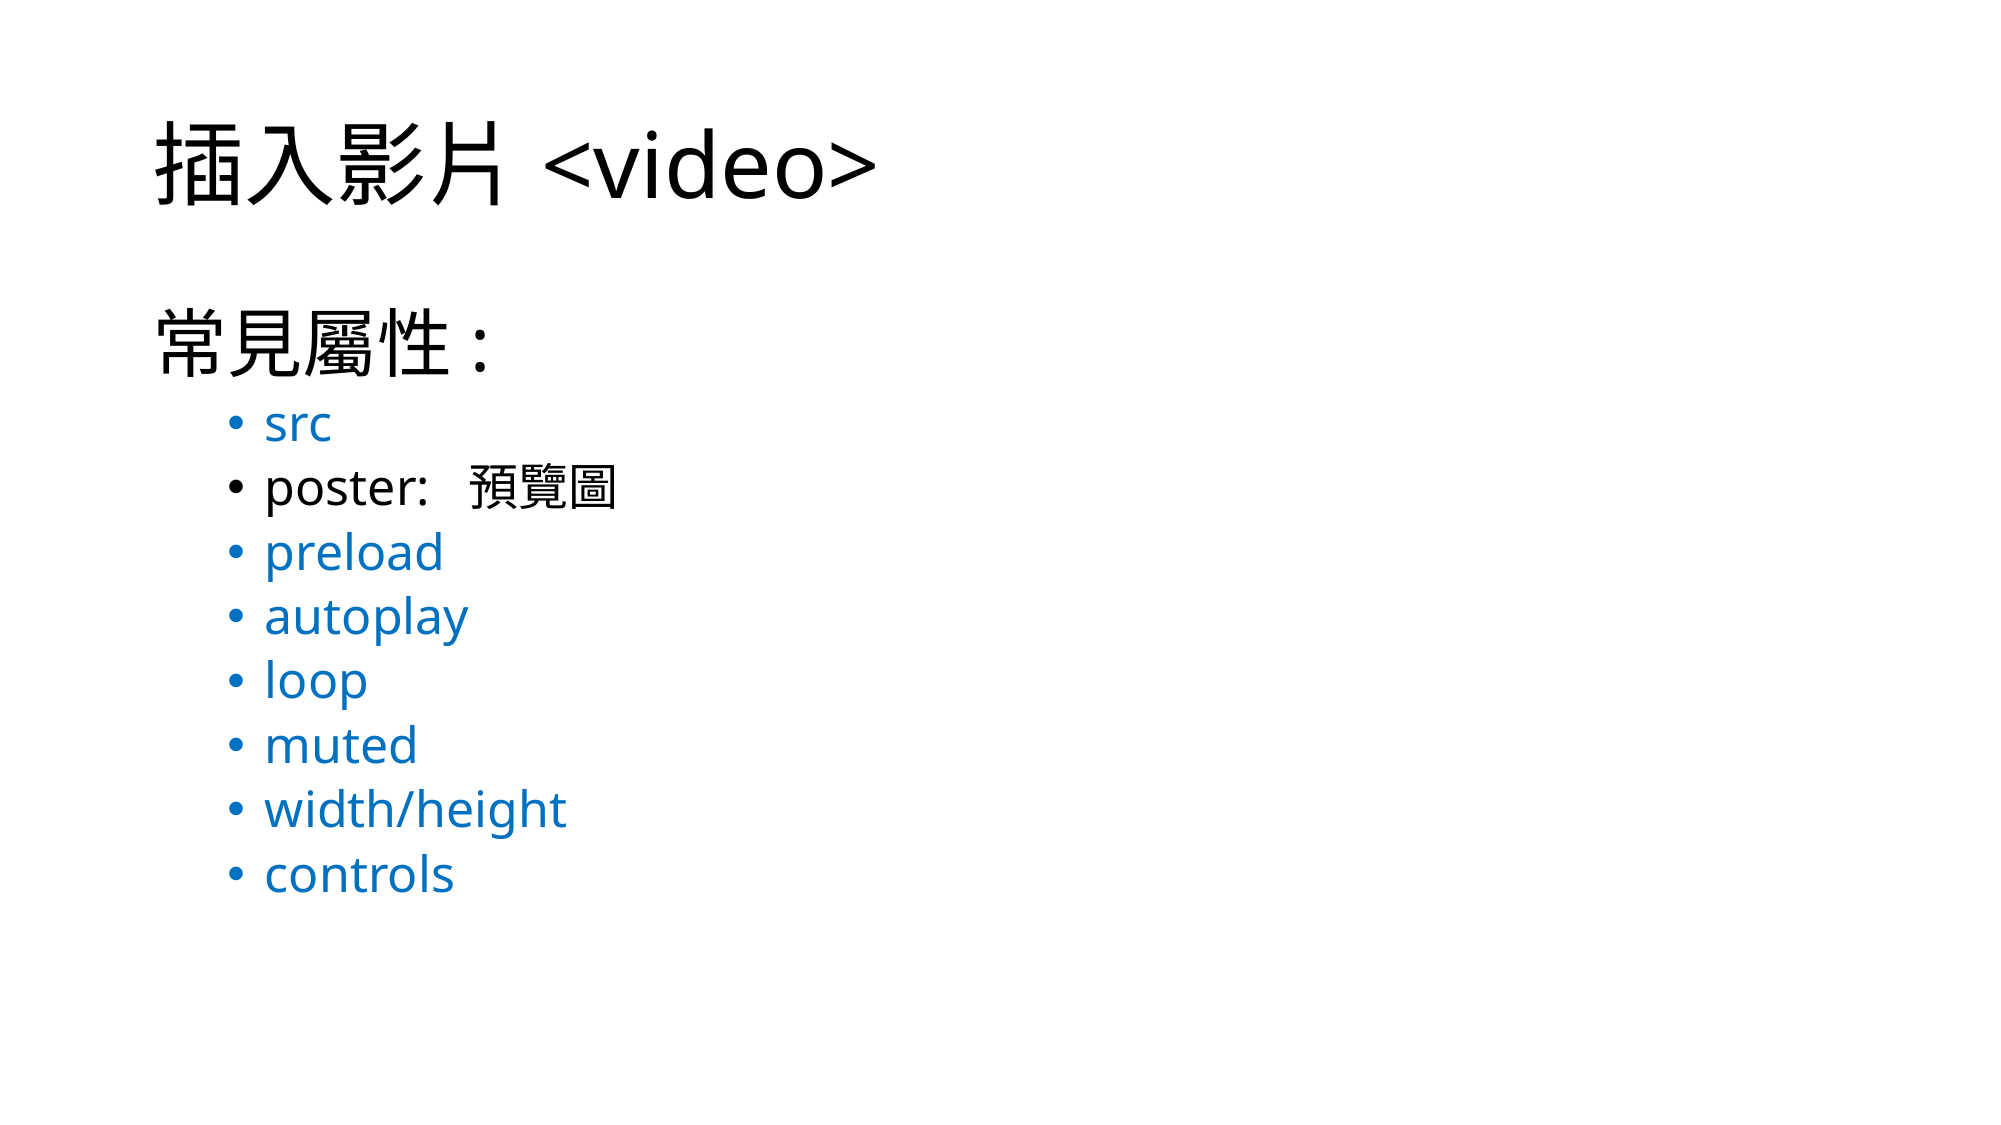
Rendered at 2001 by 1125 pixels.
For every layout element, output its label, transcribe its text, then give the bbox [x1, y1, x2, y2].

title 插入影片<video> [137, 59, 1863, 278]
list 常見屬性: src poster: 預覽圖 preload autoplay loop muted width/height controls [137, 299, 1863, 1014]
